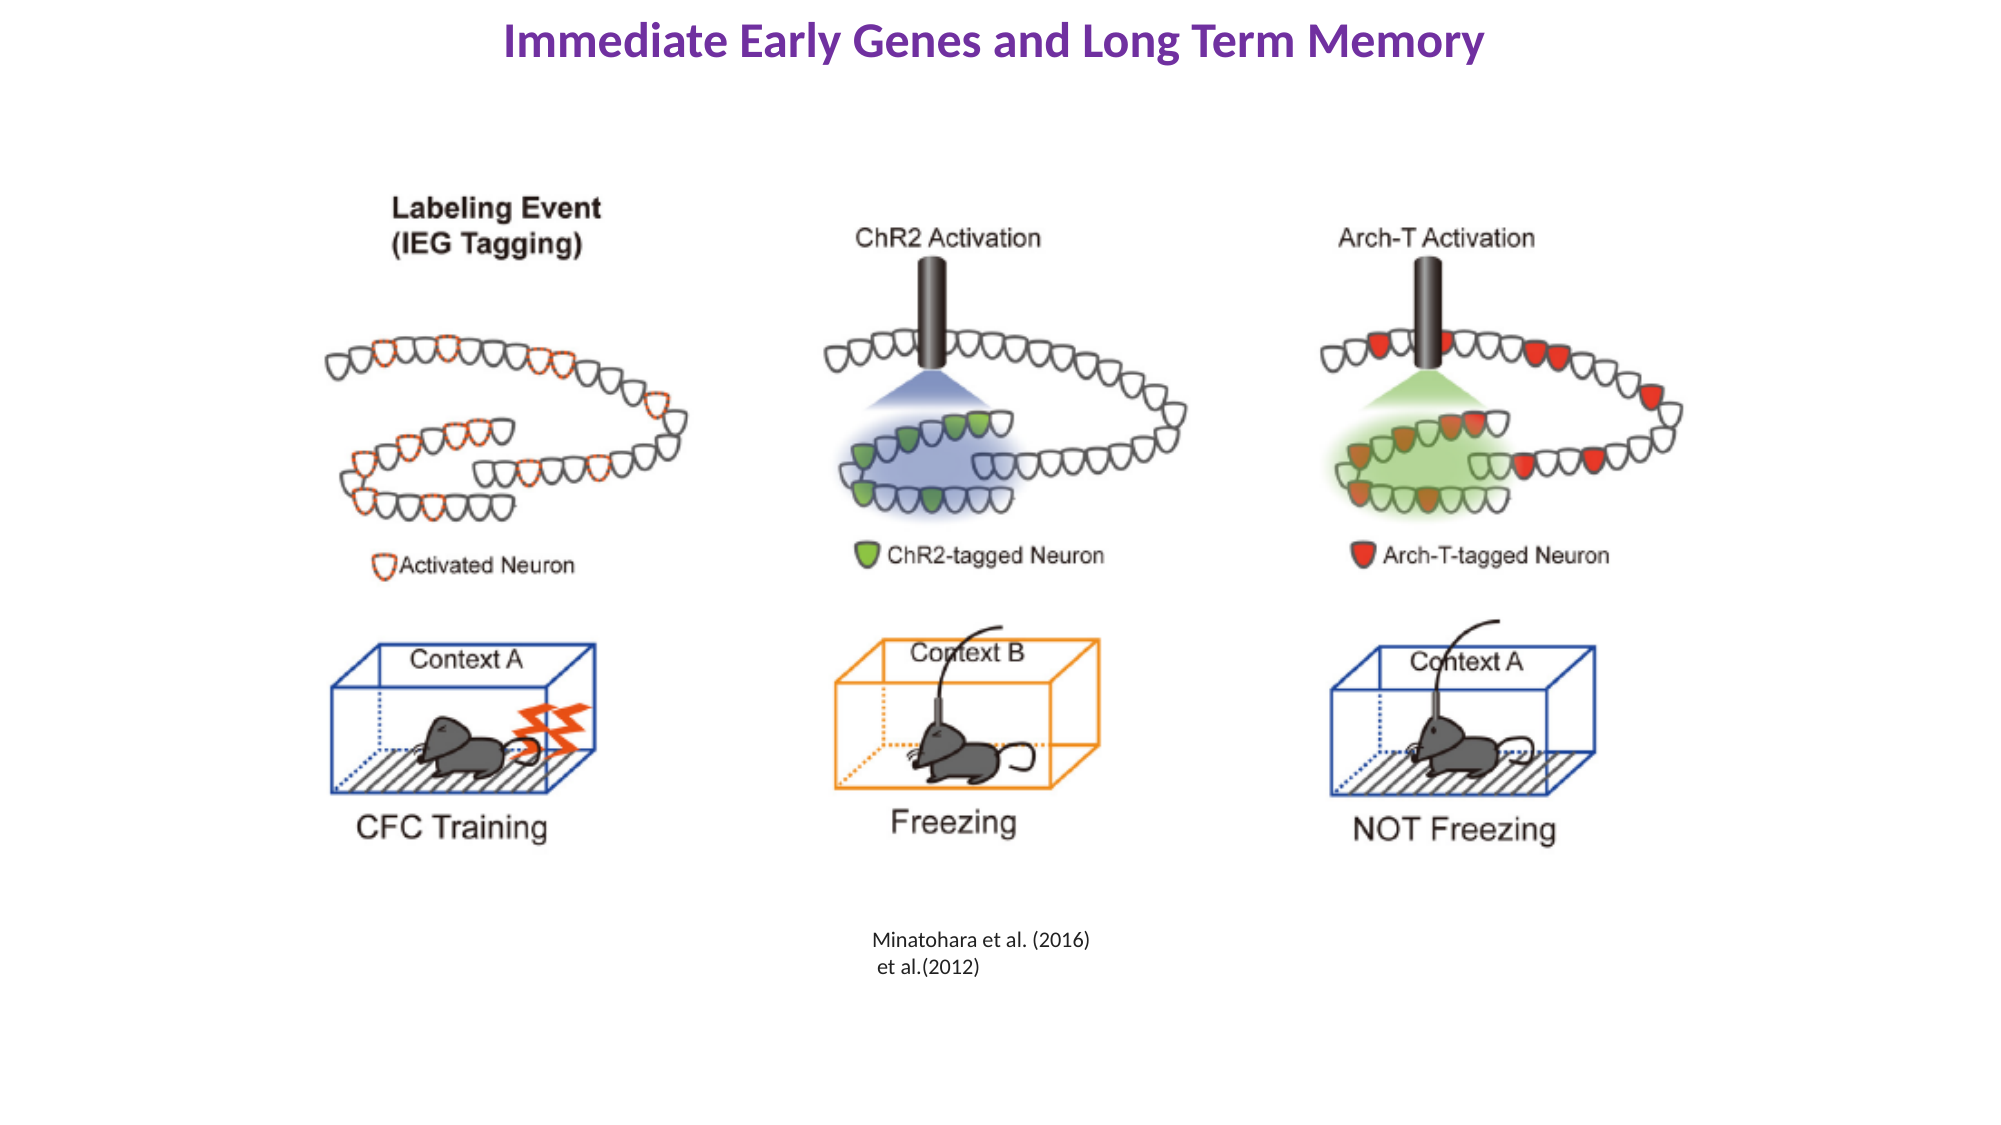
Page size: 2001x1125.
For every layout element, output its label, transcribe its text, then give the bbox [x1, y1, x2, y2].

text_box Immediate Early Genes and Long Term Memory [0, 0, 2000, 75]
picture [191, 188, 1756, 865]
text_box Minatohara et al. (2016) et al.(2012) [852, 905, 1171, 999]
